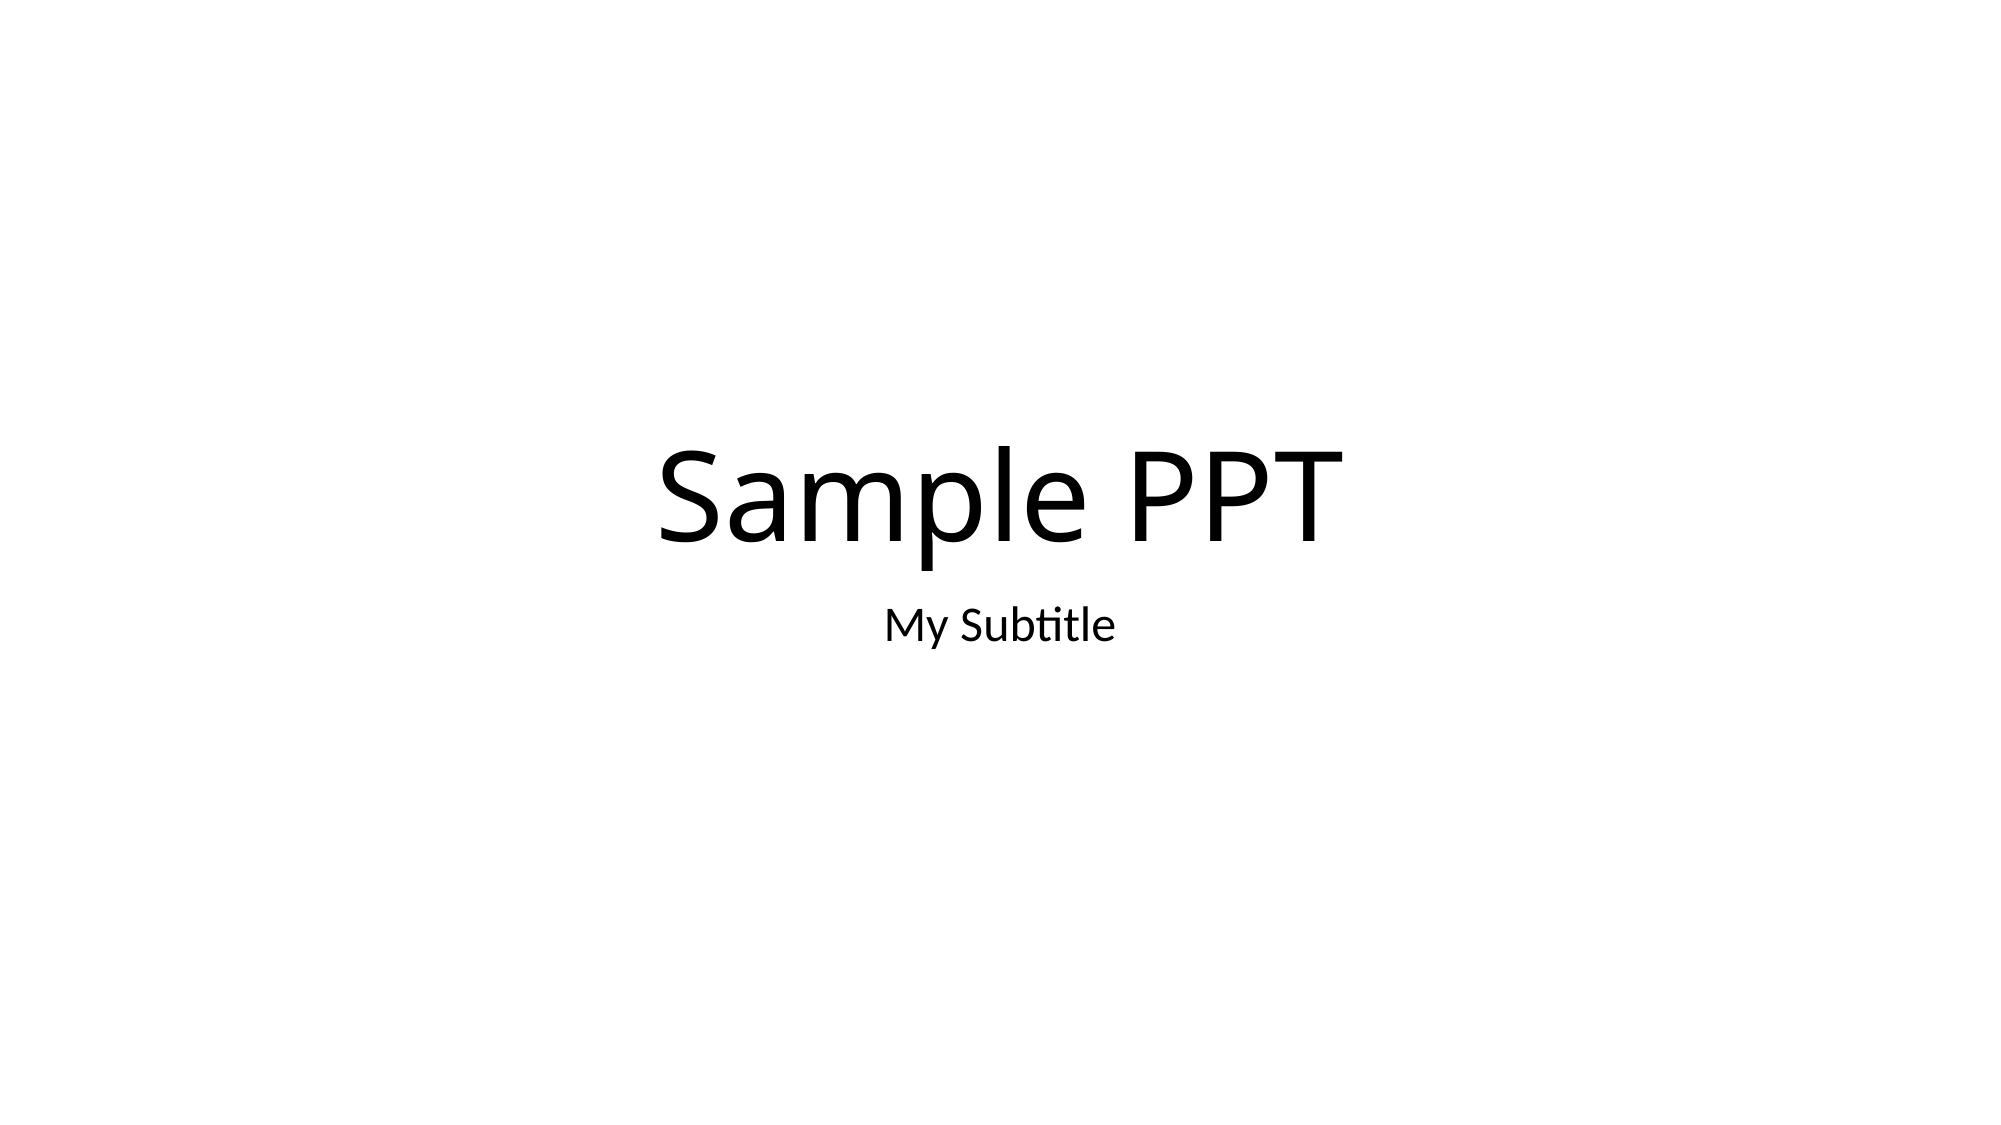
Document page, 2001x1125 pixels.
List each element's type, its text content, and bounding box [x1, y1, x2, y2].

subtitle My Subtitle [249, 590, 1750, 863]
title Sample PPT [249, 184, 1750, 576]
